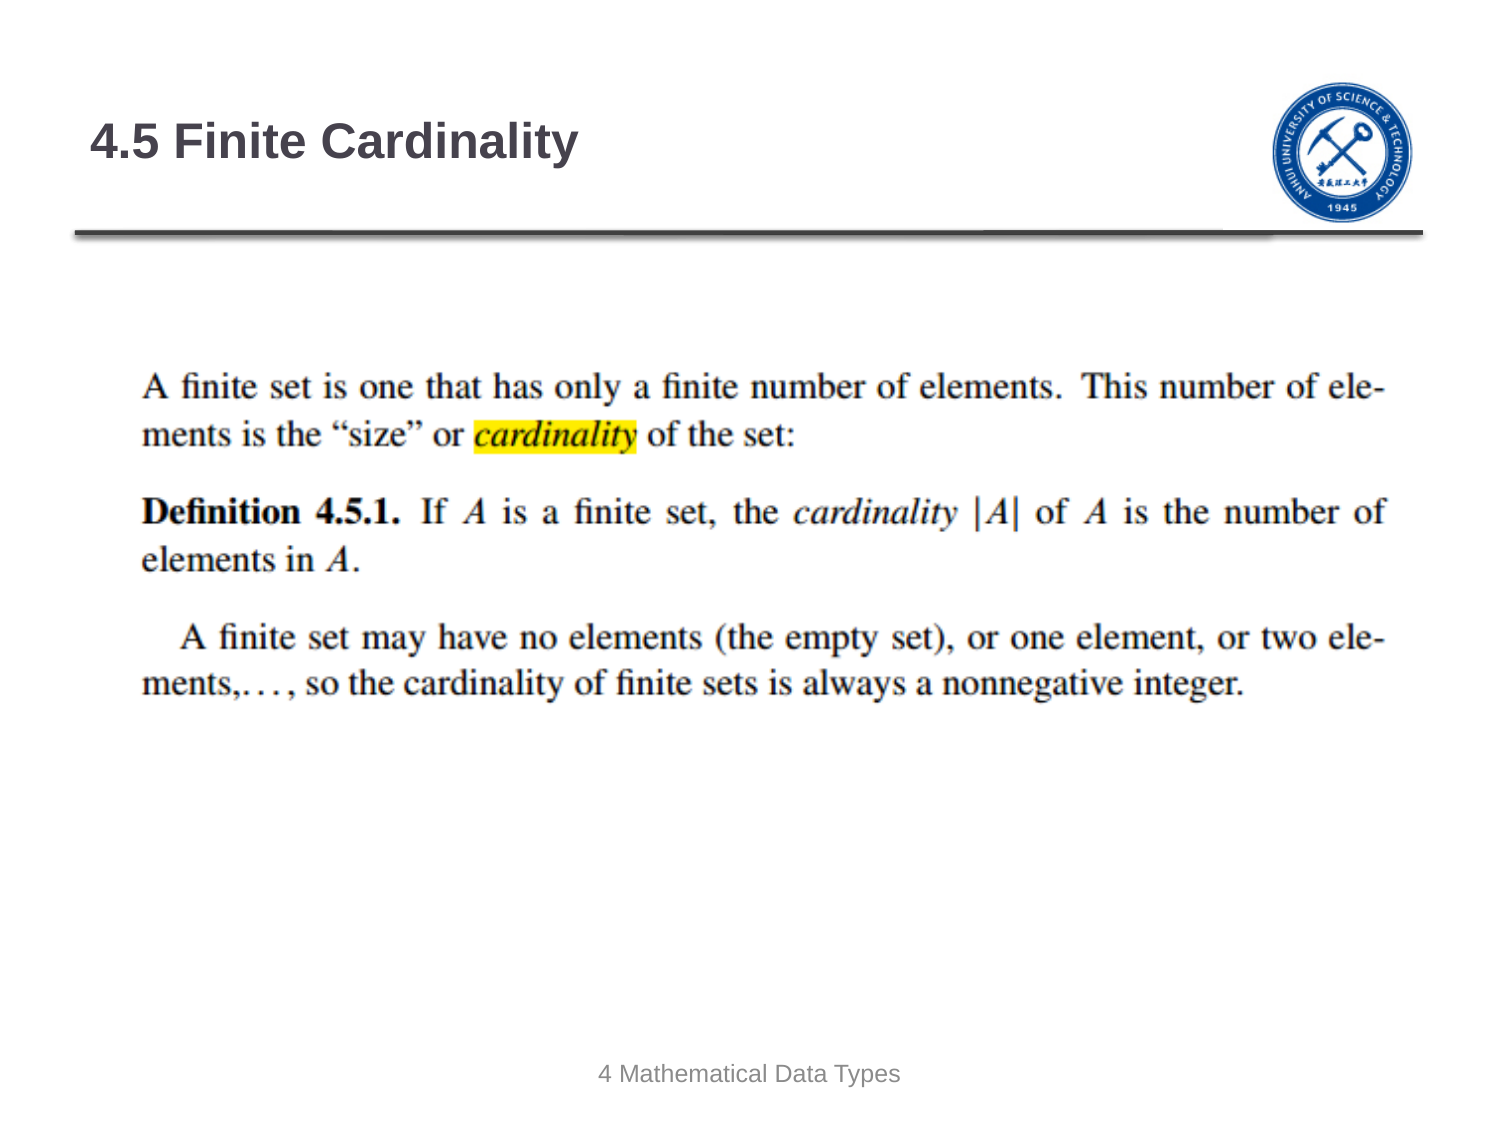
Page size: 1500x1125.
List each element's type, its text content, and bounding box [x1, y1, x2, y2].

title 4.5 Finite Cardinality [74, 44, 1272, 233]
picture [1223, 34, 1430, 230]
footer 4 Mathematical Data Types [512, 1042, 988, 1103]
picture [126, 348, 1415, 723]
